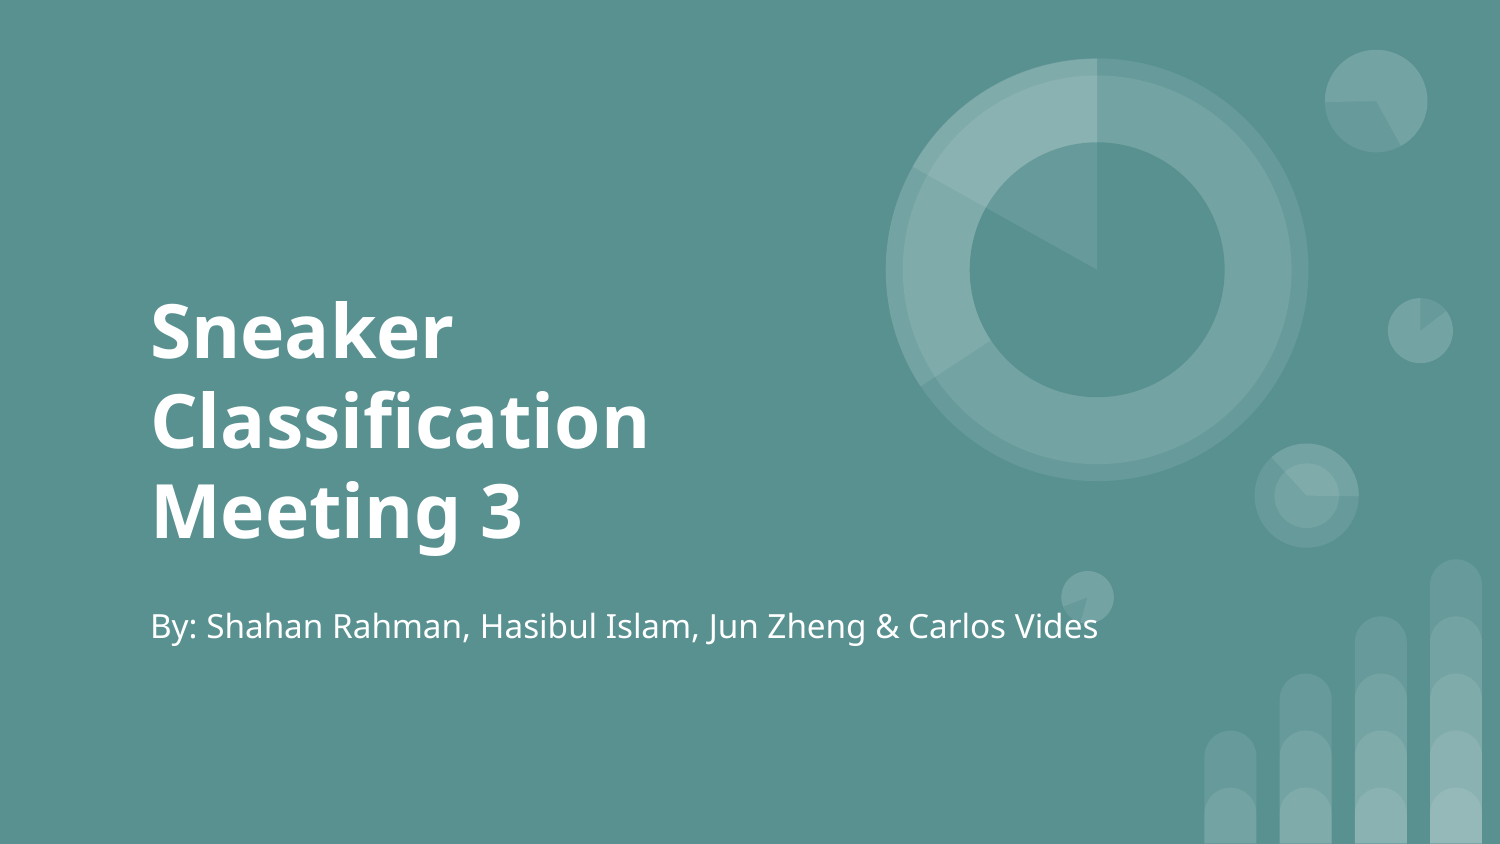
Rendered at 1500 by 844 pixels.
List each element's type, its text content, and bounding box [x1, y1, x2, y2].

subtitle By: Shahan Rahman, Hasibul Islam, Jun Zheng & Carlos Vides [135, 589, 1202, 704]
title Sneaker Classification Meeting 3 [135, 264, 834, 572]
